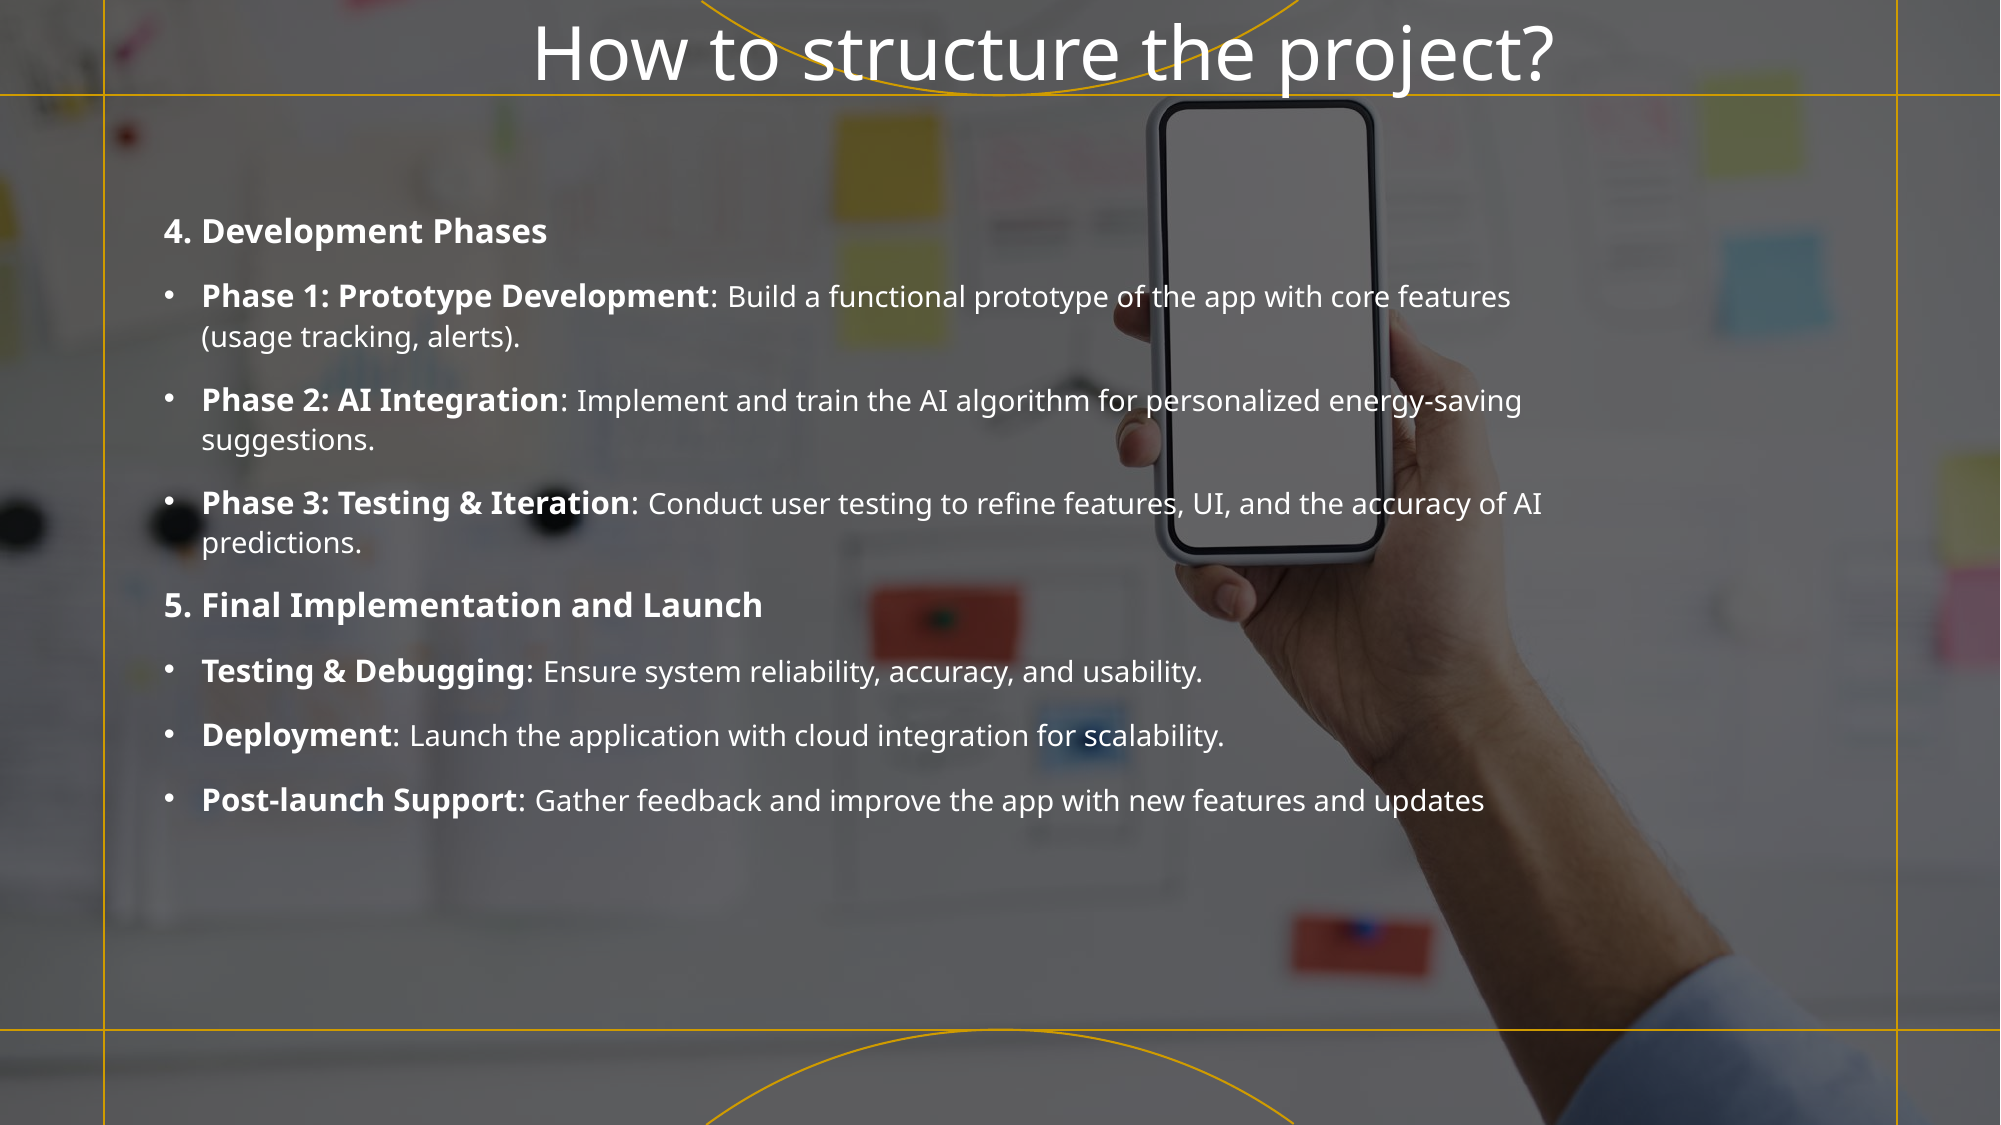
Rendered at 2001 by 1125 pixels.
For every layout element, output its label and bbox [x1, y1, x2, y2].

text_box [0, 0, 2000, 1125]
